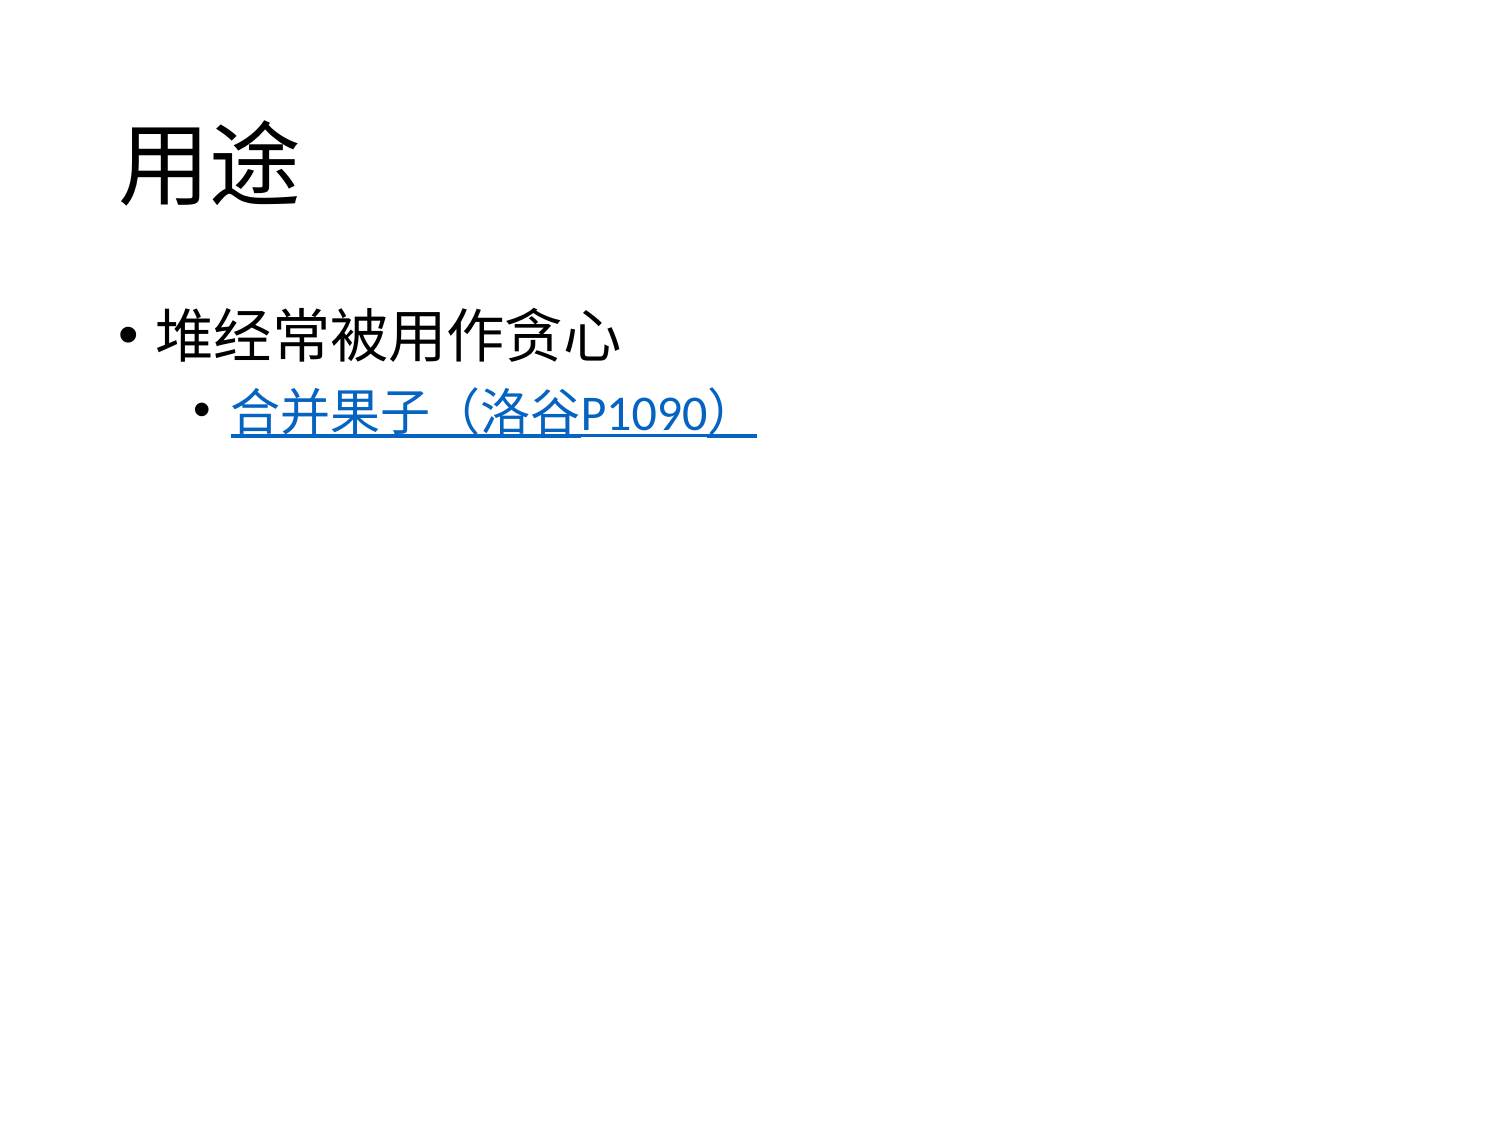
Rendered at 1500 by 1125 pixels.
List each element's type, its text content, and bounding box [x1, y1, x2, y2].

title 用途 [103, 59, 1397, 278]
list 堆经常被用作贪心 合并果子（洛谷P1090） [103, 299, 1397, 1014]
